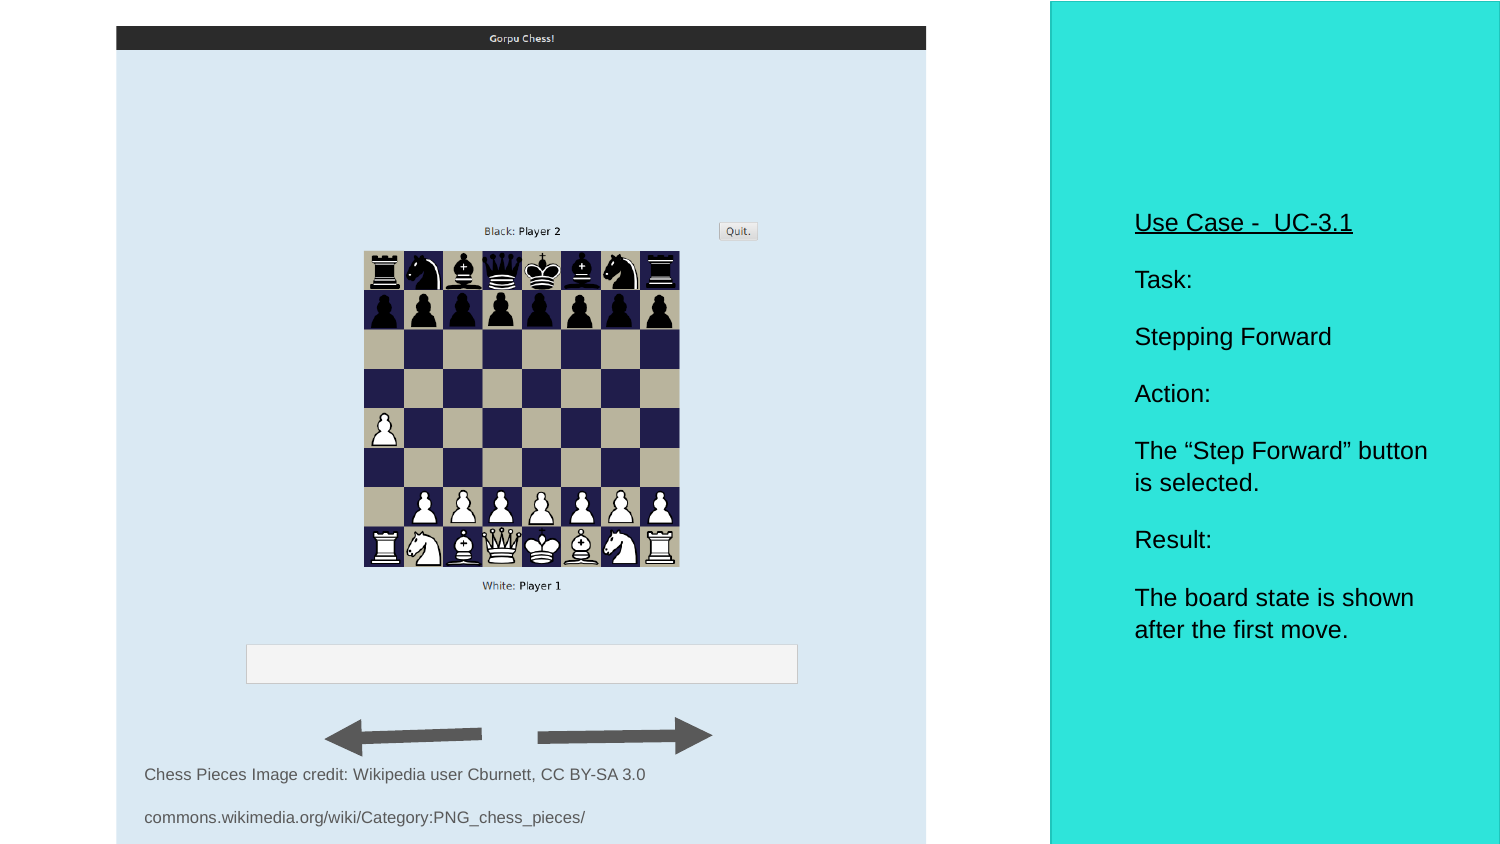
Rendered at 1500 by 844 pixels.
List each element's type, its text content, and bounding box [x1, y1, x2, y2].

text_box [324, 733, 482, 740]
picture [116, 26, 927, 844]
text_box [1051, 1, 1500, 844]
list Use Case - UC-3.1 Task: Stepping Forward Action: The “Step Forward” button is selected. Result: The board state is shown after the first move. [1119, 189, 1449, 750]
